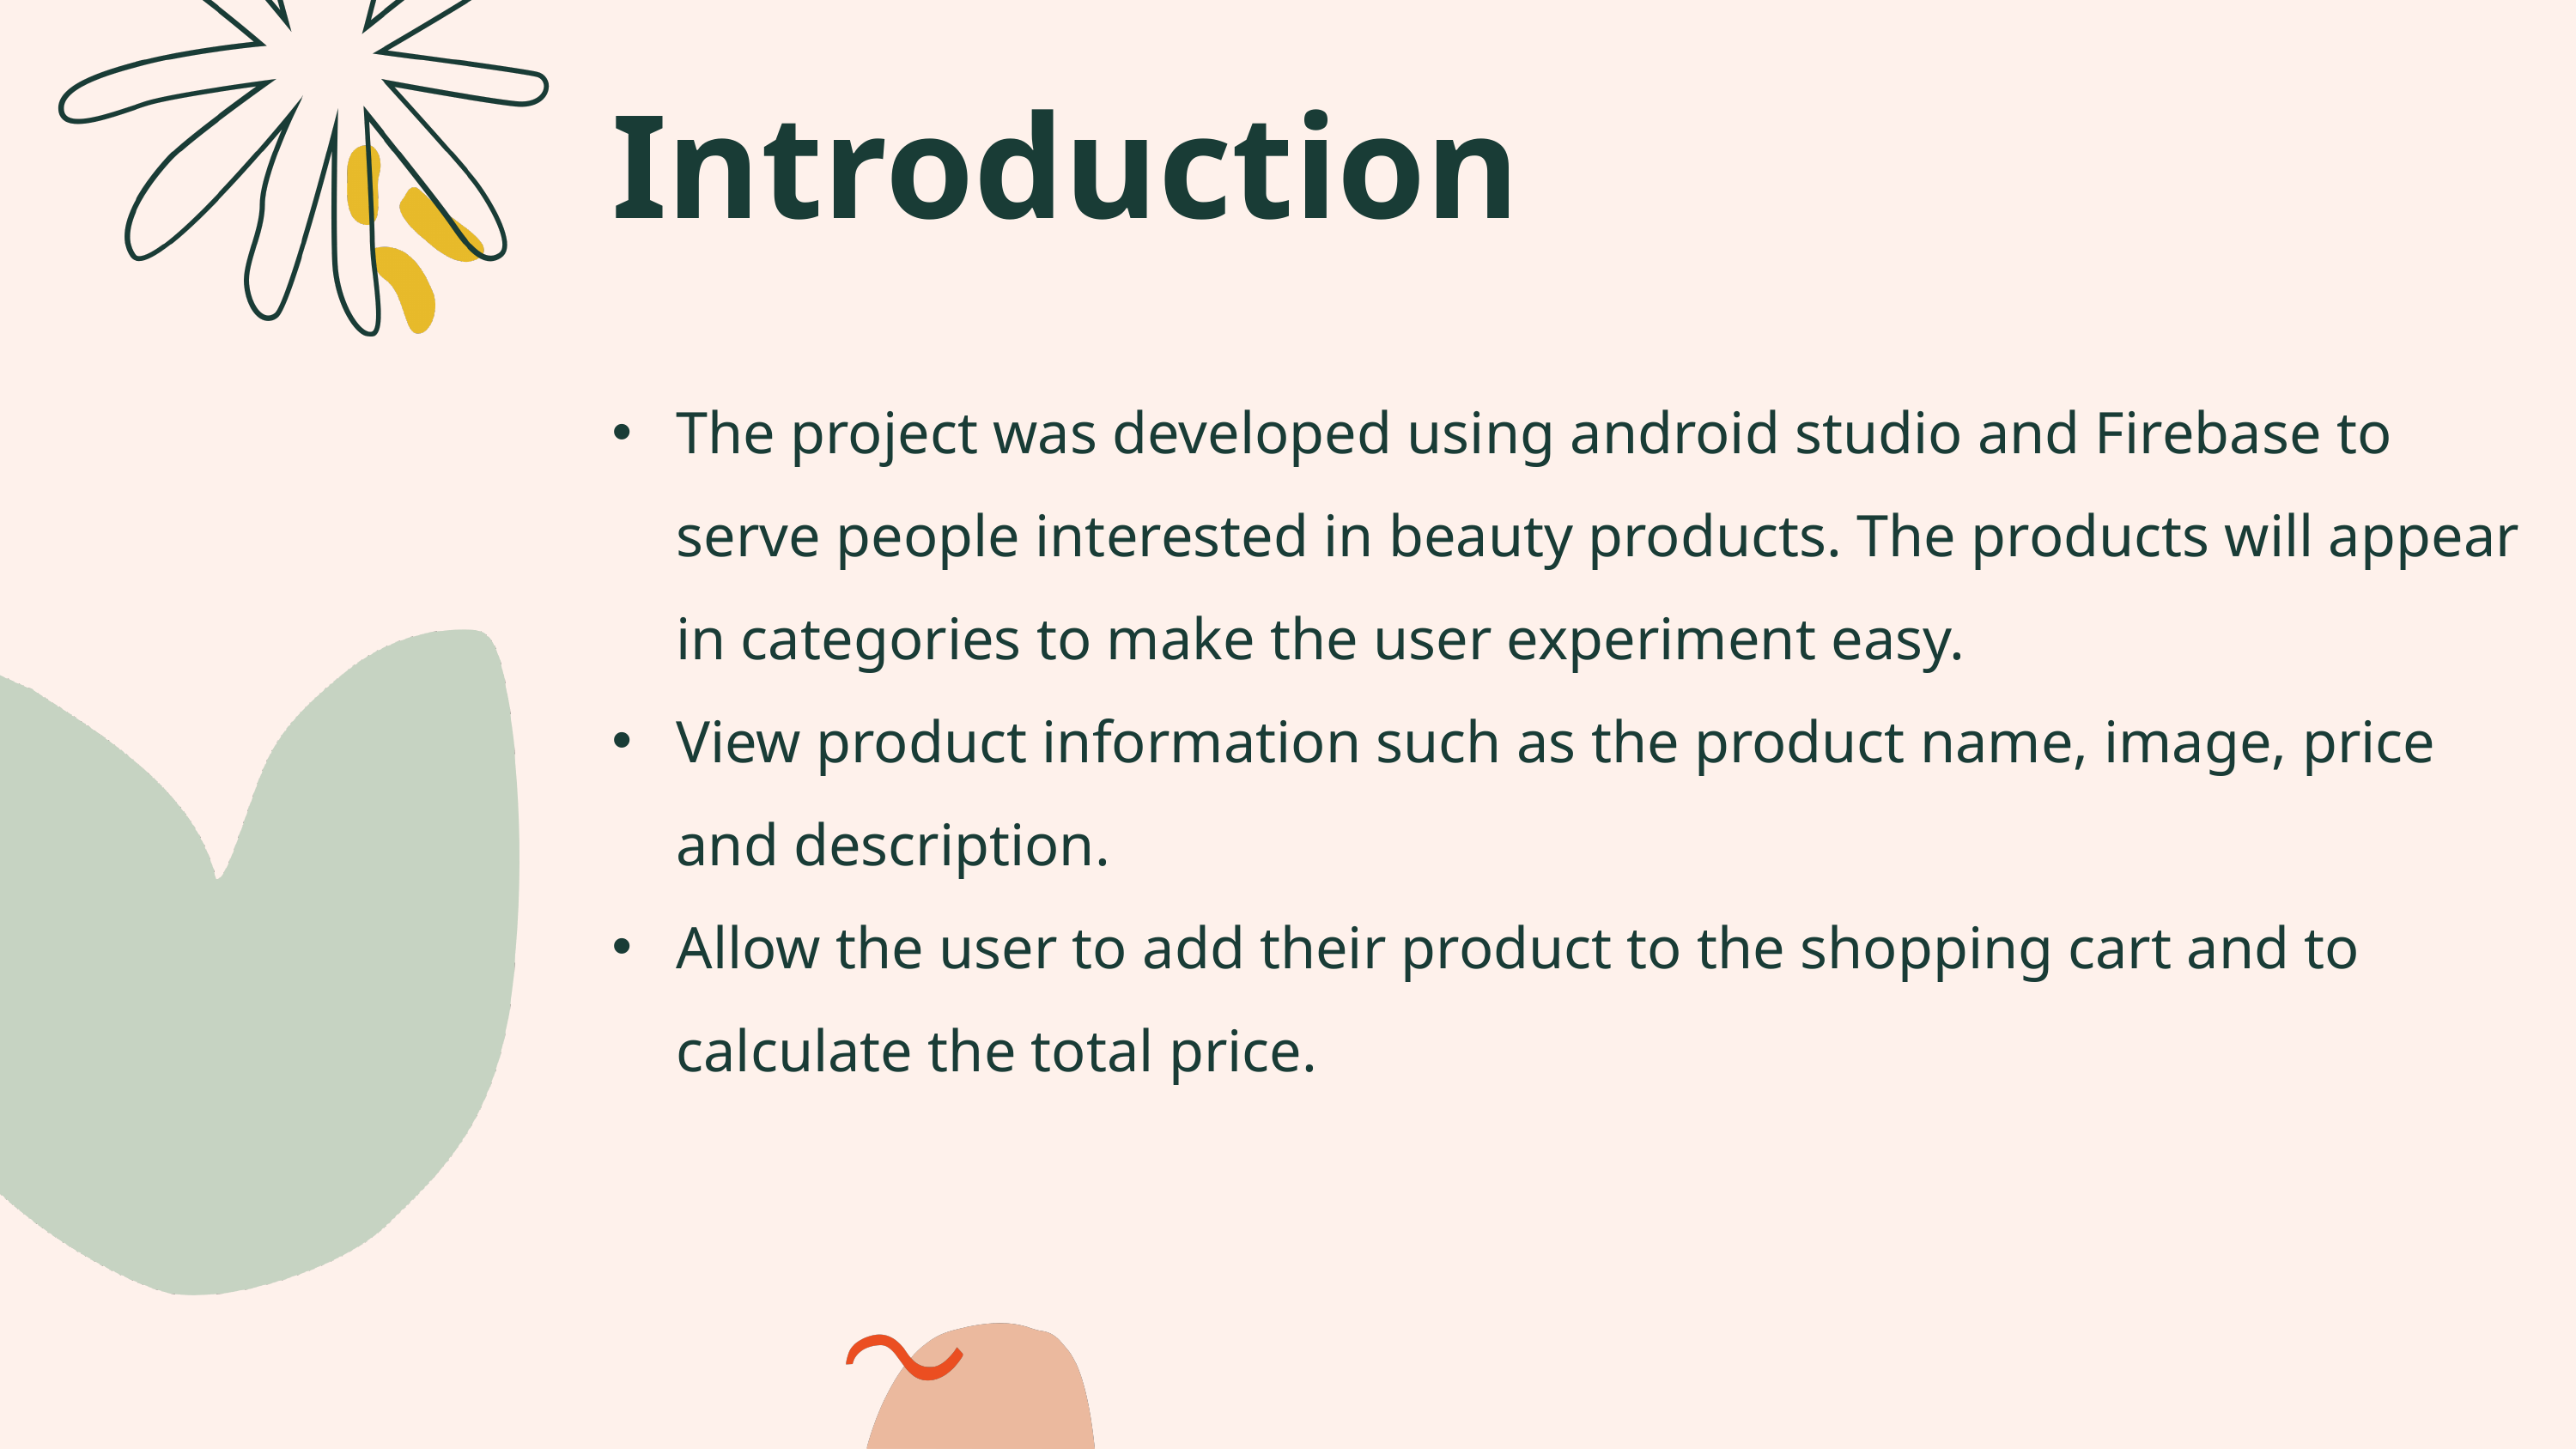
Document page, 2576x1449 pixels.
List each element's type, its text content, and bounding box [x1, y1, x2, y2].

text_box [53, 0, 550, 336]
text_box [0, 627, 525, 1304]
text_box The project was developed using android studio and Firebase to serve people interested in beauty products. The products will appear in categories to make the user experiment easy. View product information such as the product name, image, price and description. Allow the user to add their product to the shopping cart and to calculate the total price. [611, 361, 2523, 1186]
text_box [866, 1314, 1095, 1449]
text_box [846, 1334, 963, 1382]
text_box Introduction [611, 89, 1868, 247]
